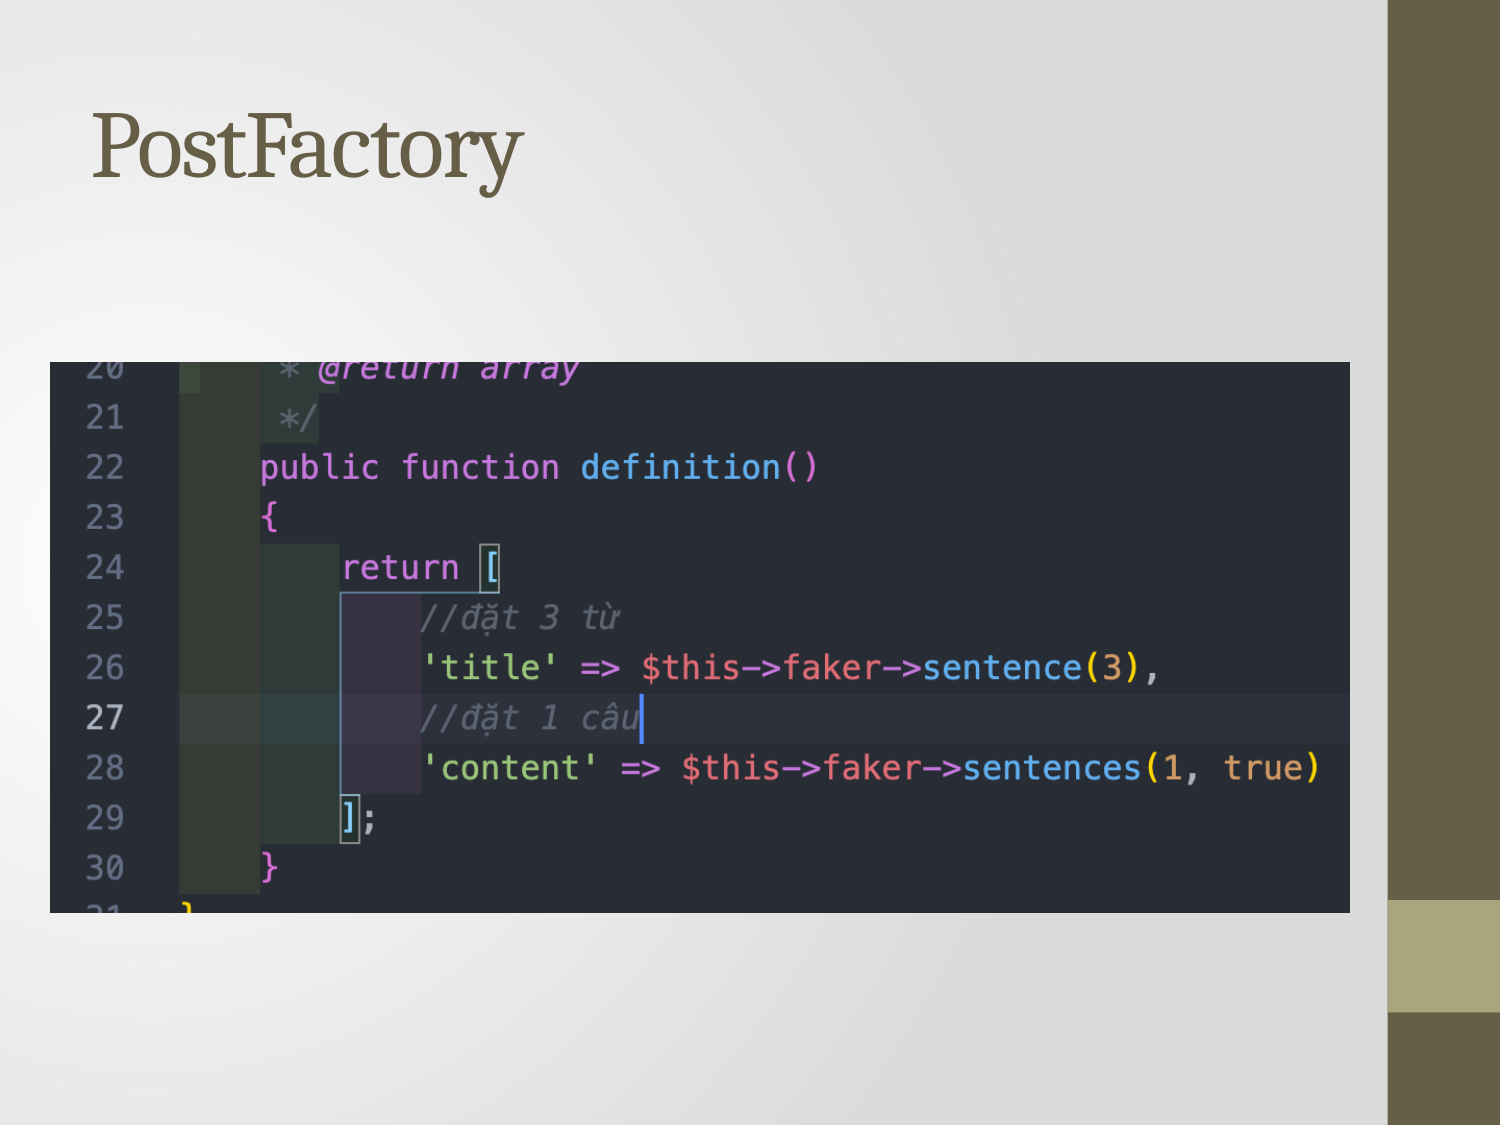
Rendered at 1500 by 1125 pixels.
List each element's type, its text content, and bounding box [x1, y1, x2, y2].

picture [49, 361, 1351, 913]
title PostFactory [75, 45, 1325, 233]
